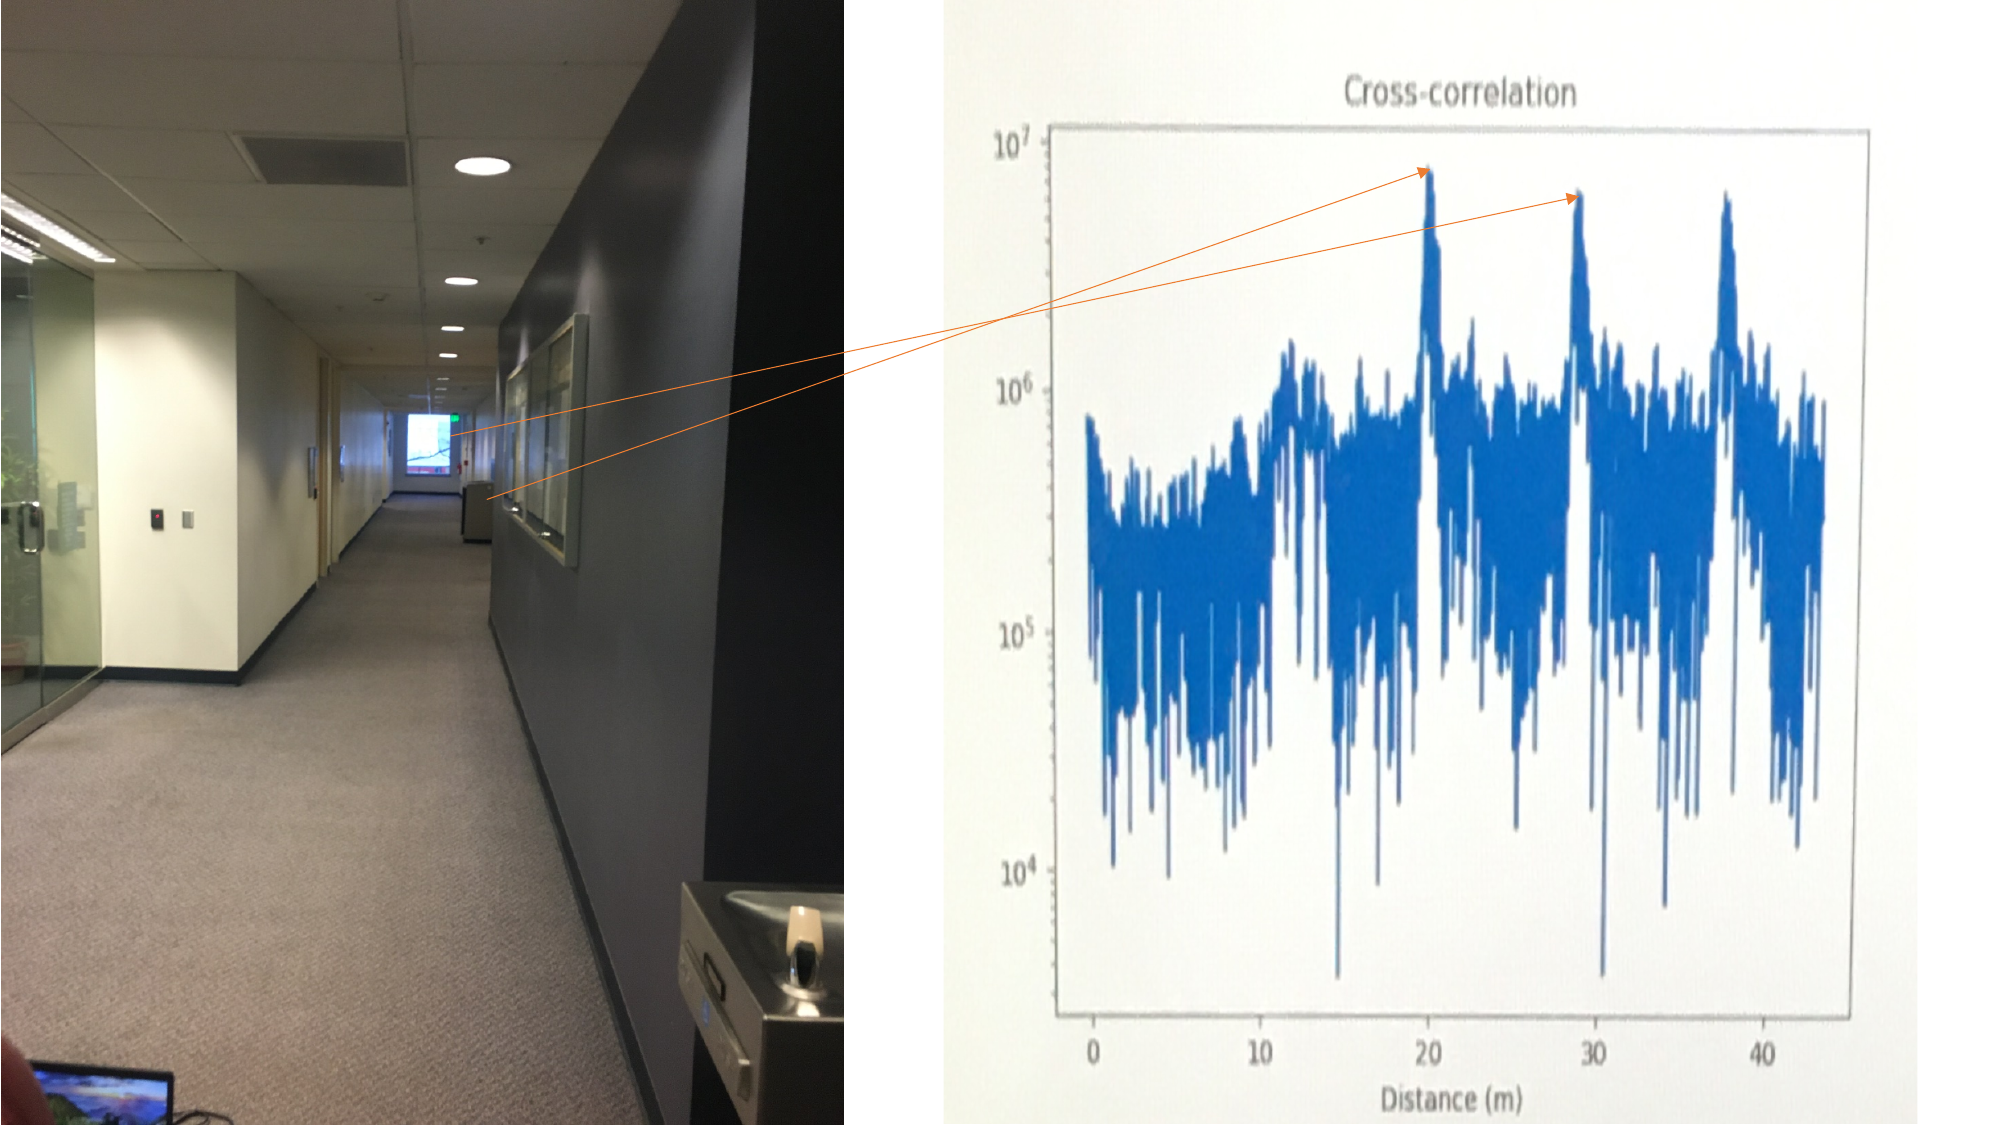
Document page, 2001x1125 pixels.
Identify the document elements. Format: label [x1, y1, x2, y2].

text_box [450, 196, 1580, 437]
text_box [486, 168, 1431, 196]
text_box [486, 437, 1431, 500]
picture [0, 0, 1993, 1124]
